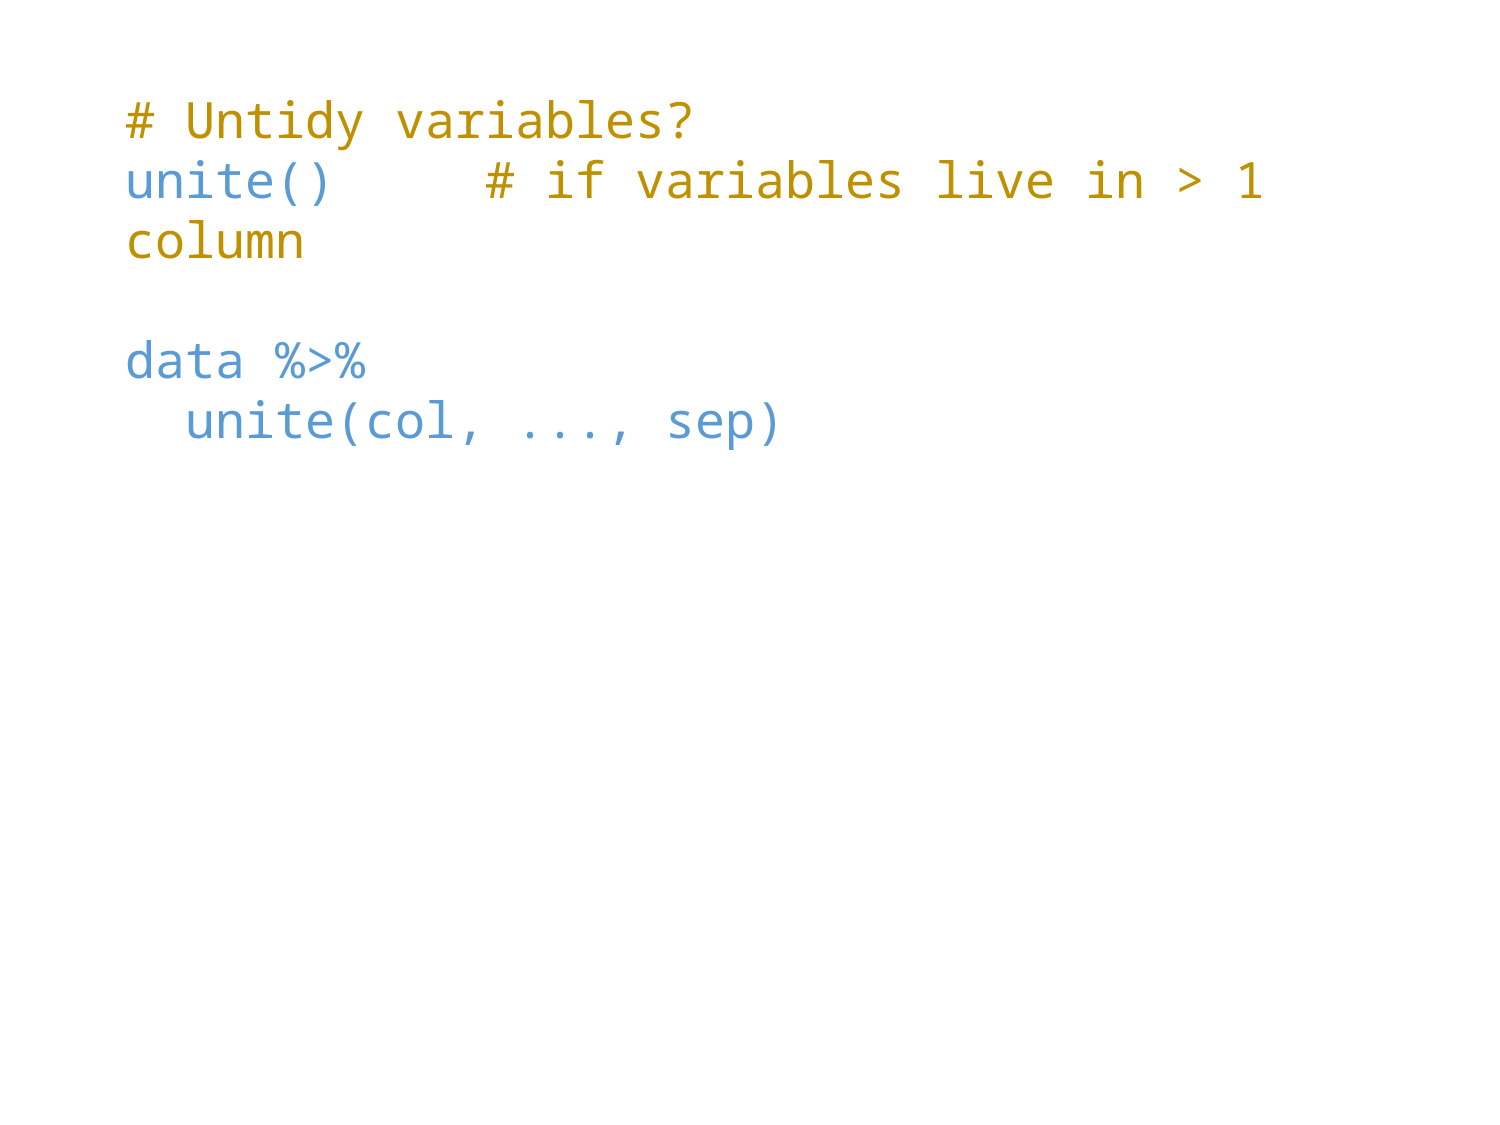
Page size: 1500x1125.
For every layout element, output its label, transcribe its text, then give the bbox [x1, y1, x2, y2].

text_box # Untidy variables? unite() # if variables live in > 1 column data %>% unite(col, ..., sep) [110, 81, 1448, 456]
